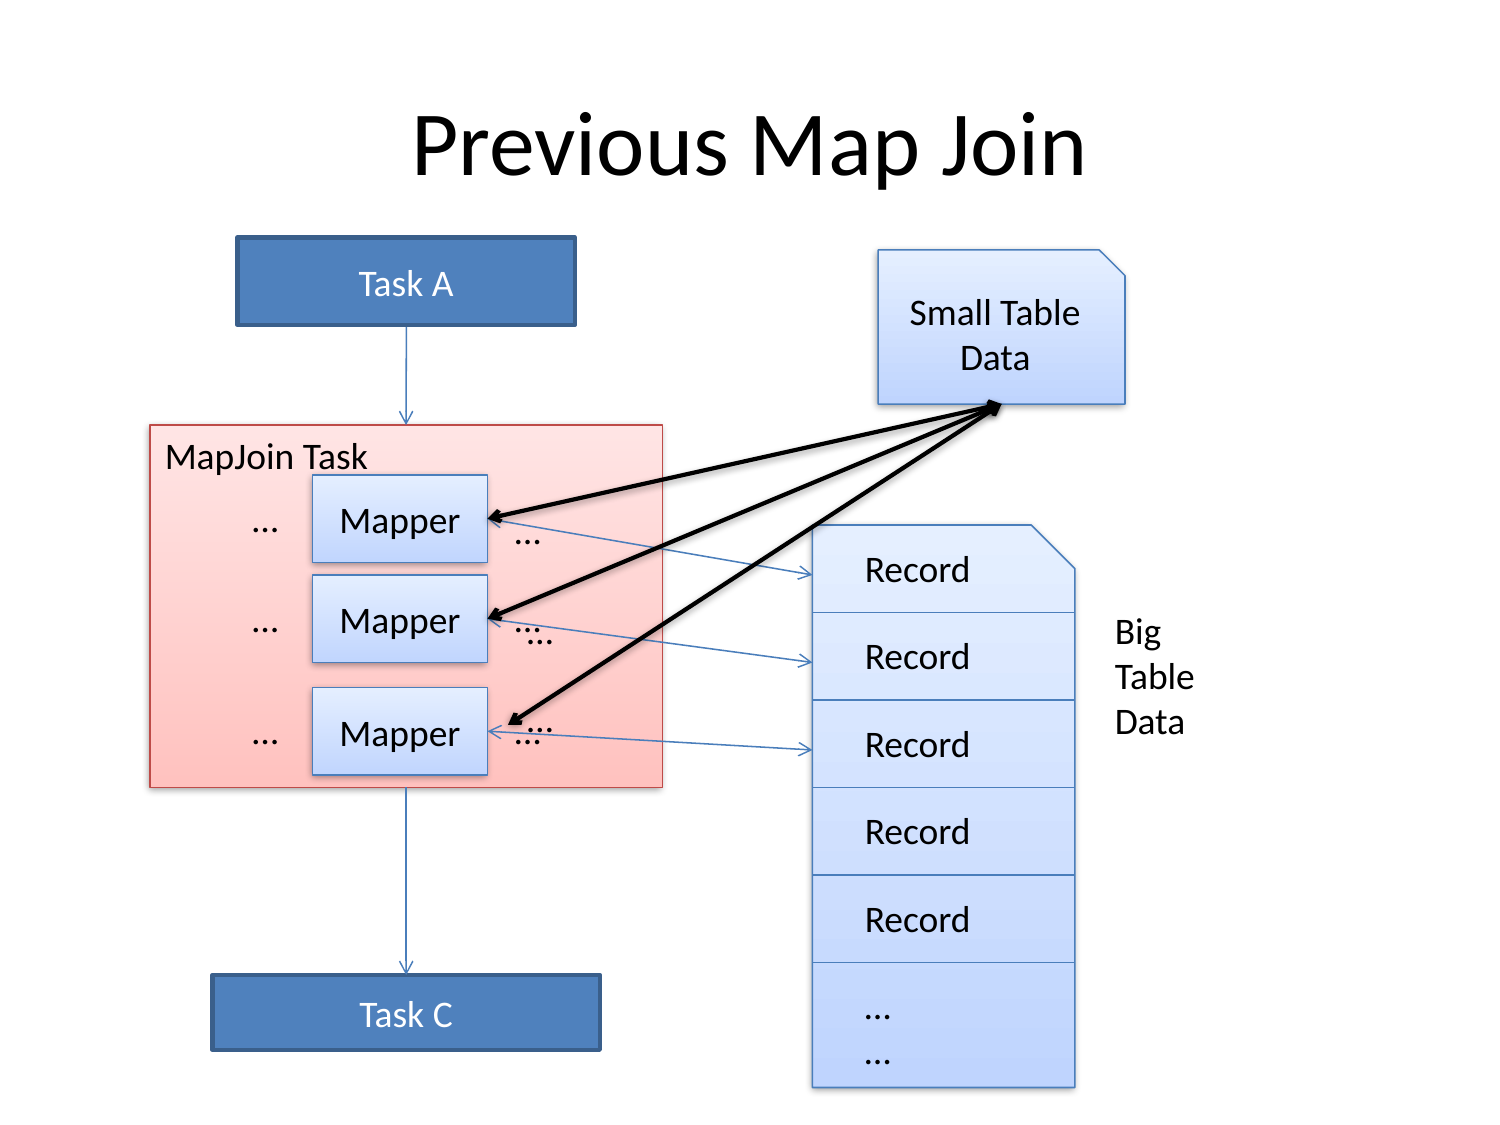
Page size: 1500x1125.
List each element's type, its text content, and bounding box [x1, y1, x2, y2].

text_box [487, 249, 1126, 726]
title Previous Map Join [75, 45, 1425, 233]
text_box Task A [235, 235, 577, 323]
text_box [212, 787, 482, 1051]
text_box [487, 518, 1251, 1088]
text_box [149, 324, 482, 788]
